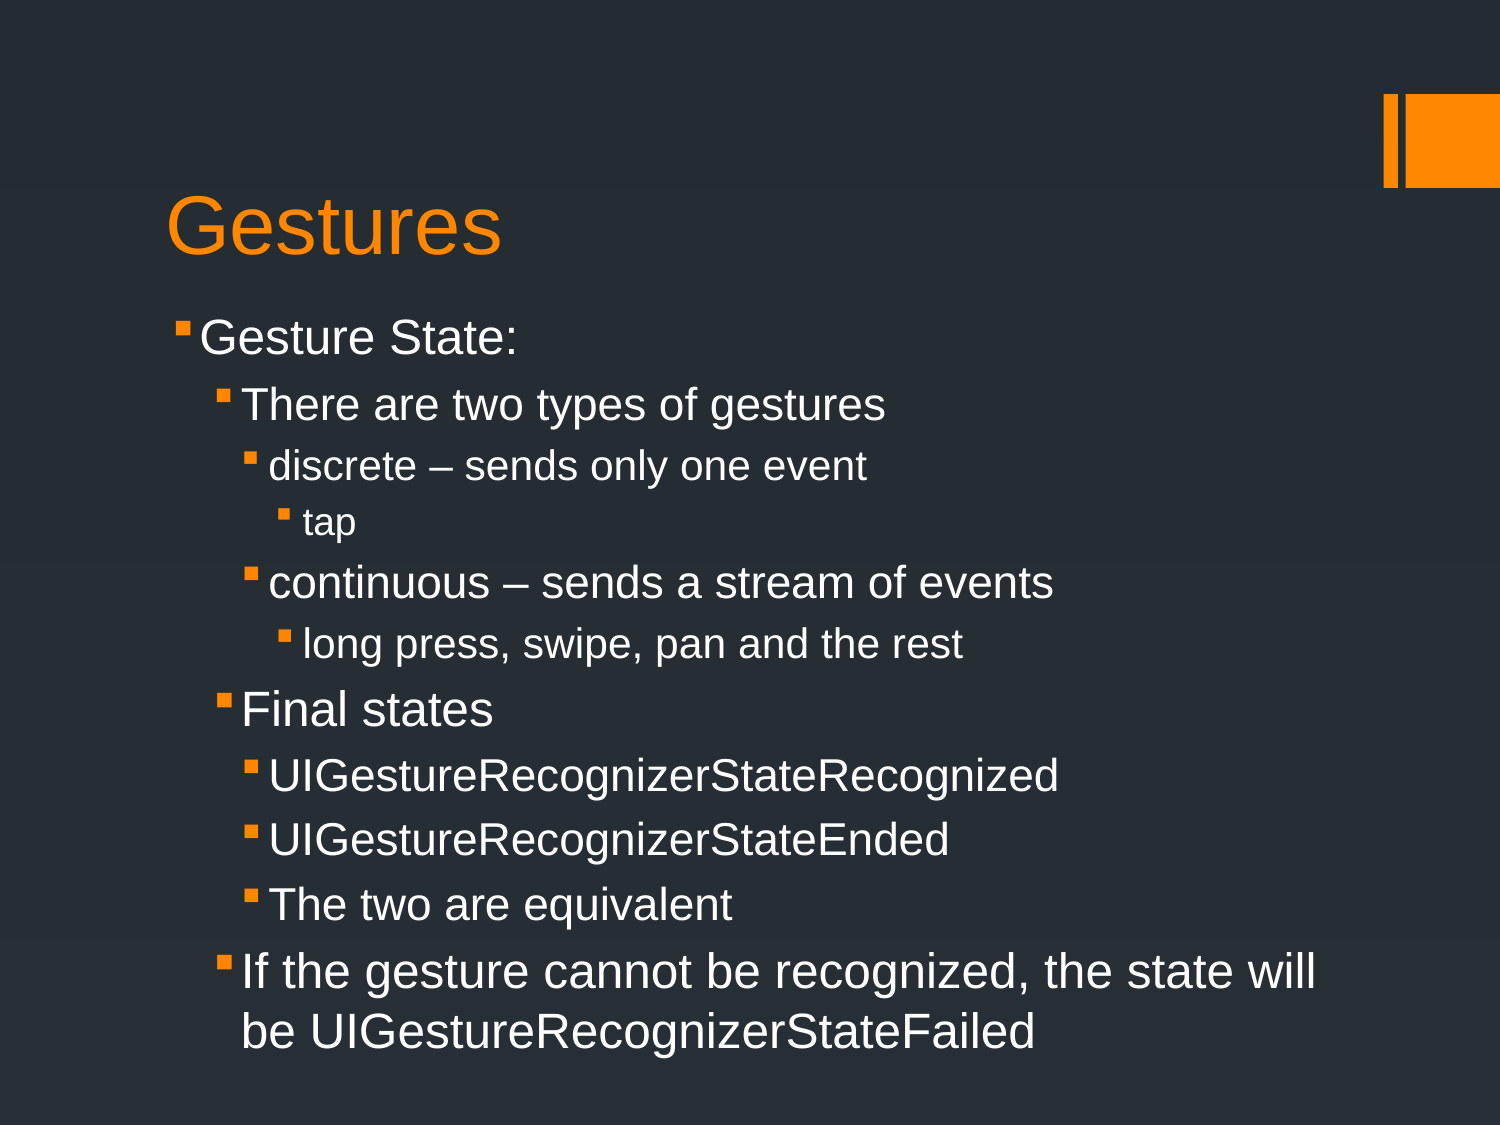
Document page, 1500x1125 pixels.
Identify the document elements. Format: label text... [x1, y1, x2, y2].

title Gestures [150, 89, 1350, 280]
list Gesture State: There are two types of gestures discrete – sends only one event tap continuous – sends a stream of events long press, swipe, pan and the rest Final states UIGestureRecognizerStateRecognized UIGestureRecognizerStateEnded The two are equivalent If the gesture cannot be recognized, the state will be UIGestureRecognizerStateFailed [150, 297, 1350, 1069]
